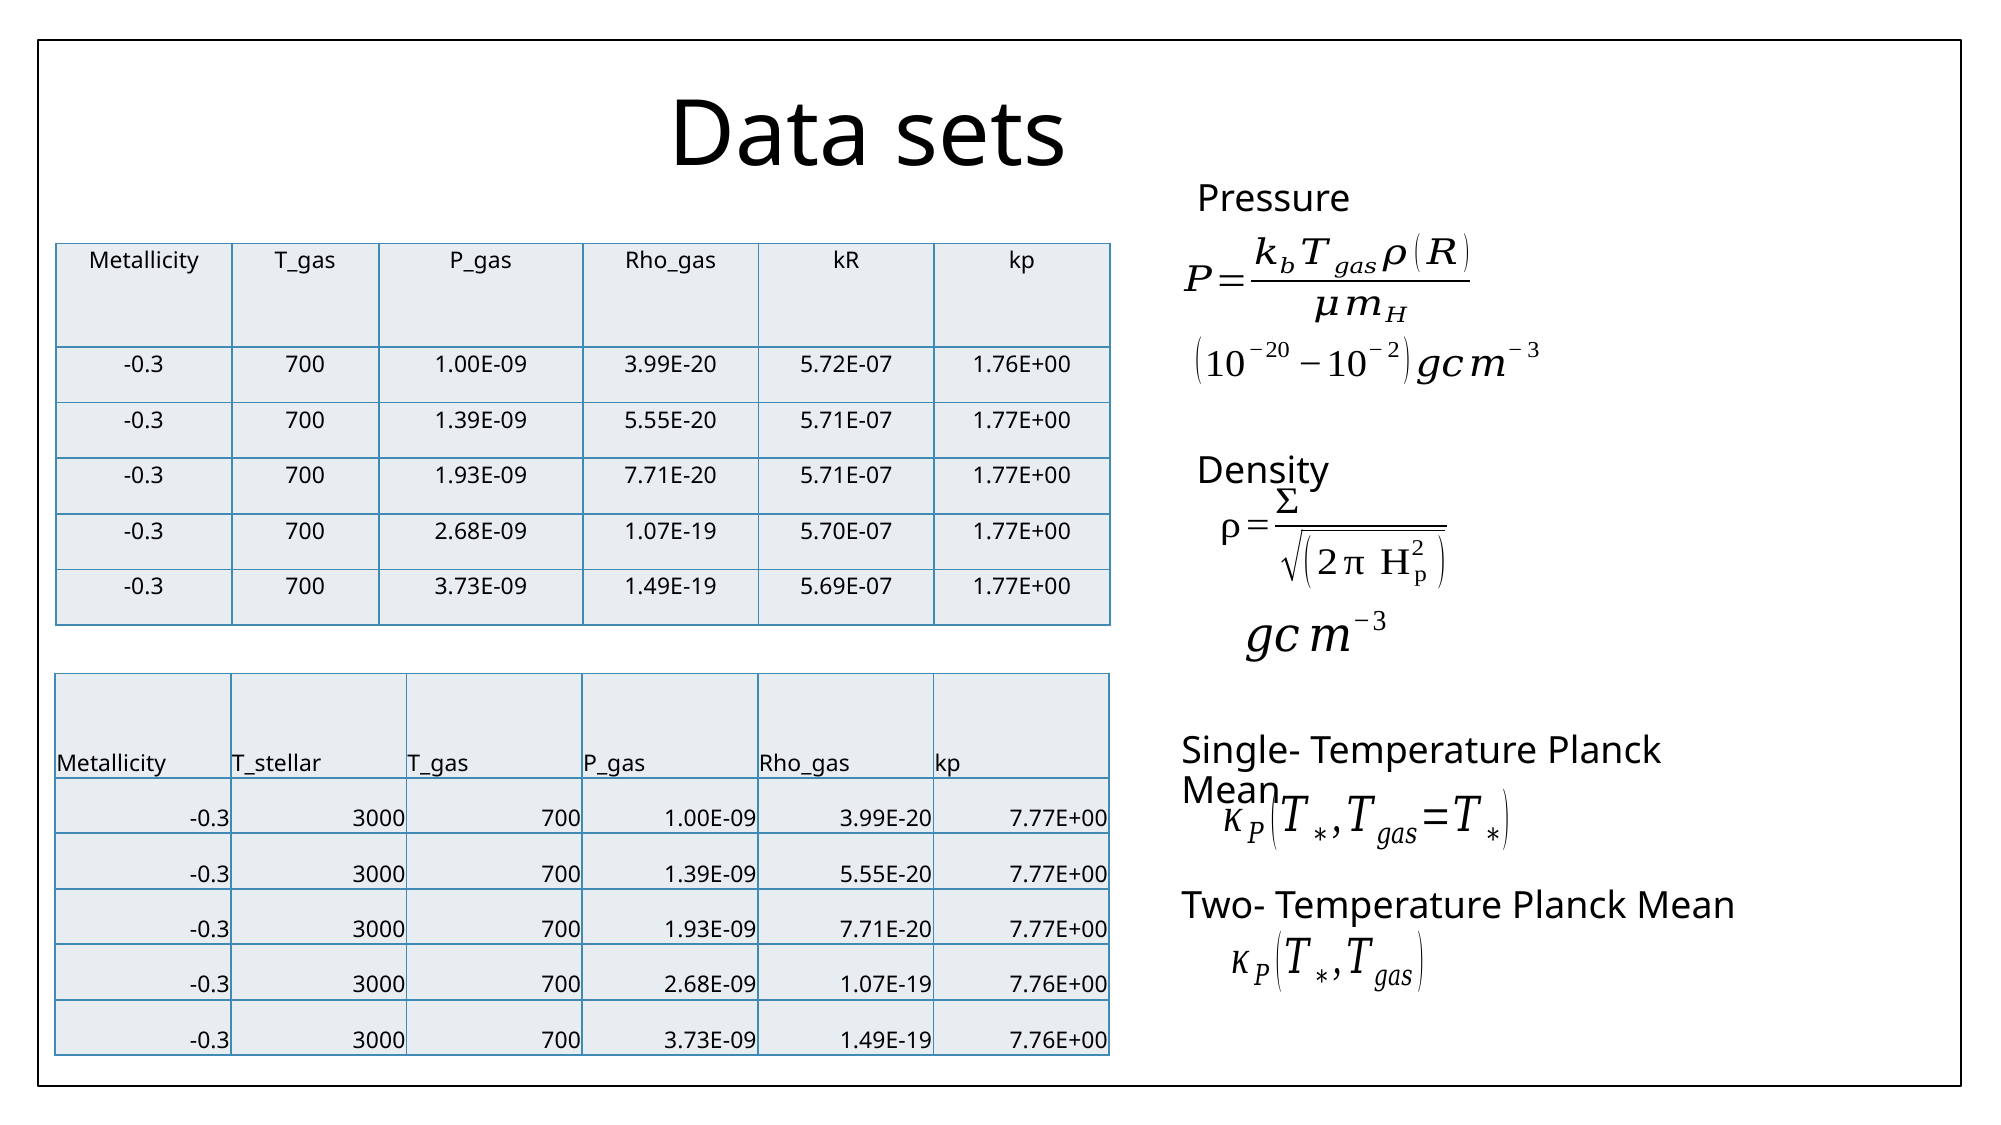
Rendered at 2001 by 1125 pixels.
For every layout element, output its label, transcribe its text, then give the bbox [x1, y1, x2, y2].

table_cell 1.76E+00 [935, 348, 1109, 402]
table_header Rho_gas [759, 674, 933, 777]
table_cell 5.55E-20 [584, 403, 758, 457]
text_box Two- Temperature Planck Mean [1166, 878, 1773, 962]
table_cell 3000 [232, 945, 406, 999]
table_cell 7.76E+00 [934, 1001, 1108, 1054]
table_cell 5.70E-07 [759, 515, 933, 569]
table_cell 700 [407, 890, 581, 943]
table_cell 1.77E+00 [935, 459, 1109, 513]
table_cell 7.71E-20 [584, 459, 758, 513]
title Data sets [653, 28, 1110, 243]
table_cell 5.72E-07 [759, 348, 933, 402]
table_cell -0.3 [57, 570, 231, 624]
table_cell 1.39E-09 [380, 403, 582, 457]
table_cell 700 [407, 834, 581, 888]
table_cell 5.71E-07 [759, 403, 933, 457]
table_header P_gas [380, 244, 582, 346]
table_cell -0.3 [57, 515, 231, 569]
table_cell 3.73E-09 [380, 570, 582, 624]
table_header Metallicity [57, 244, 231, 346]
table_cell 700 [407, 779, 581, 832]
text_box Single- Temperature Planck Mean [1166, 723, 1781, 807]
text_box Pressure [1181, 171, 1451, 232]
table_cell 5.55E-20 [759, 834, 933, 888]
table_cell 3000 [232, 890, 406, 943]
table_cell 3.73E-09 [583, 1001, 757, 1054]
table_cell 5.69E-07 [759, 570, 933, 624]
table_header kp [934, 674, 1108, 777]
table_header Rho_gas [584, 244, 758, 346]
table_cell 1.93E-09 [583, 890, 757, 943]
table_cell 3000 [232, 834, 406, 888]
table_cell 3000 [232, 779, 406, 832]
table_cell -0.3 [56, 1001, 230, 1054]
table_cell -0.3 [57, 459, 231, 513]
table_cell 1.00E-09 [583, 779, 757, 832]
table_cell -0.3 [57, 348, 231, 402]
table_cell 1.77E+00 [935, 515, 1109, 569]
table_header P_gas [583, 674, 757, 777]
table_cell 7.77E+00 [934, 834, 1108, 888]
table_cell 1.07E-19 [759, 945, 933, 999]
table_cell 1.77E+00 [935, 403, 1109, 457]
table_cell -0.3 [56, 834, 230, 888]
table_cell 700 [233, 403, 378, 457]
table_cell -0.3 [56, 945, 230, 999]
table_cell 700 [407, 945, 581, 999]
table_header kR [759, 244, 933, 346]
table_cell 700 [233, 570, 378, 624]
table_header Metallicity [56, 674, 230, 777]
table_header T_gas [233, 244, 378, 346]
table_cell 700 [233, 348, 378, 402]
table_header kp [935, 244, 1109, 346]
table_cell 3000 [232, 1001, 406, 1054]
table_cell 2.68E-09 [380, 515, 582, 569]
table_cell 5.71E-07 [759, 459, 933, 513]
table_cell 1.07E-19 [584, 515, 758, 569]
table_cell 2.68E-09 [583, 945, 757, 999]
table_cell -0.3 [57, 403, 231, 457]
table_cell -0.3 [56, 890, 230, 943]
table_cell 1.77E+00 [935, 570, 1109, 624]
table_cell 1.00E-09 [380, 348, 582, 402]
table_cell 7.77E+00 [934, 779, 1108, 832]
table_cell 7.77E+00 [934, 890, 1108, 943]
text_box Density [1181, 443, 1368, 499]
table_cell 1.49E-19 [584, 570, 758, 624]
table_header T_gas [407, 674, 581, 777]
table_cell 3.99E-20 [584, 348, 758, 402]
table_cell 1.39E-09 [583, 834, 757, 888]
table_cell 7.71E-20 [759, 890, 933, 943]
table_cell 700 [407, 1001, 581, 1054]
table_cell 700 [233, 459, 378, 513]
table_cell 1.93E-09 [380, 459, 582, 513]
table_header T_stellar [232, 674, 406, 777]
table_cell 1.49E-19 [759, 1001, 933, 1054]
table_cell 700 [233, 515, 378, 569]
table_cell 7.76E+00 [934, 945, 1108, 999]
table_cell -0.3 [56, 779, 230, 832]
table_cell 3.99E-20 [759, 779, 933, 832]
